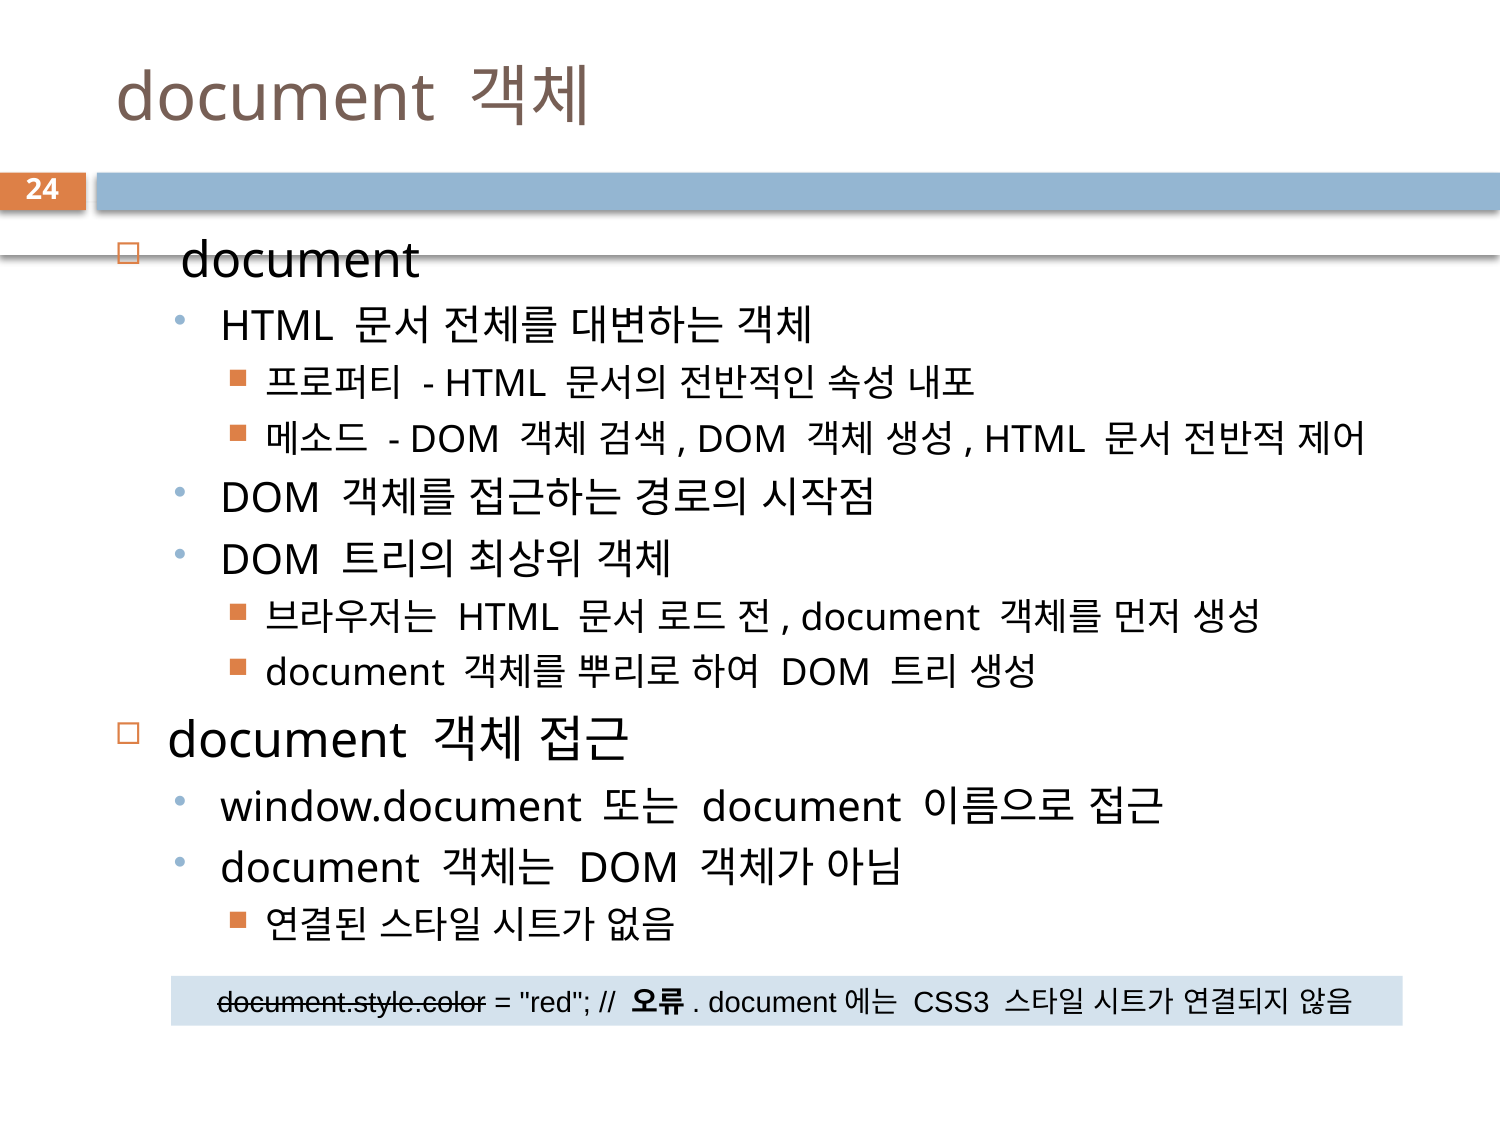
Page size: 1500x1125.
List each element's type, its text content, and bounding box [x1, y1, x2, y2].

title document 객체 [100, 37, 1438, 149]
list document HTML 문서 전체를 대변하는 객체 프로퍼티 - HTML 문서의 전반적인 속성 내포 메소드 - DOM 객체 검색, DOM 객체 생성, HTML 문서 전반적 제어 DOM 객체를 접근하는 경로의 시작점 DOM 트리의 최상위 객체 브라우저는 HTML 문서 로드 전, document 객체를 먼저 생성 document 객체를 뿌리로 하여 DOM 트리 생성 document 객체 접근 window.document 또는 document 이름으로 접근 document 객체는 DOM 객체가 아님 연결된 스타일 시트가 없음 [100, 219, 1438, 1047]
text_box document.style.color = "red"; // 오류. document에는 CSS3 스타일 시트가 연결되지 않음 [171, 975, 1403, 1026]
slide_number 24 [0, 170, 87, 211]
